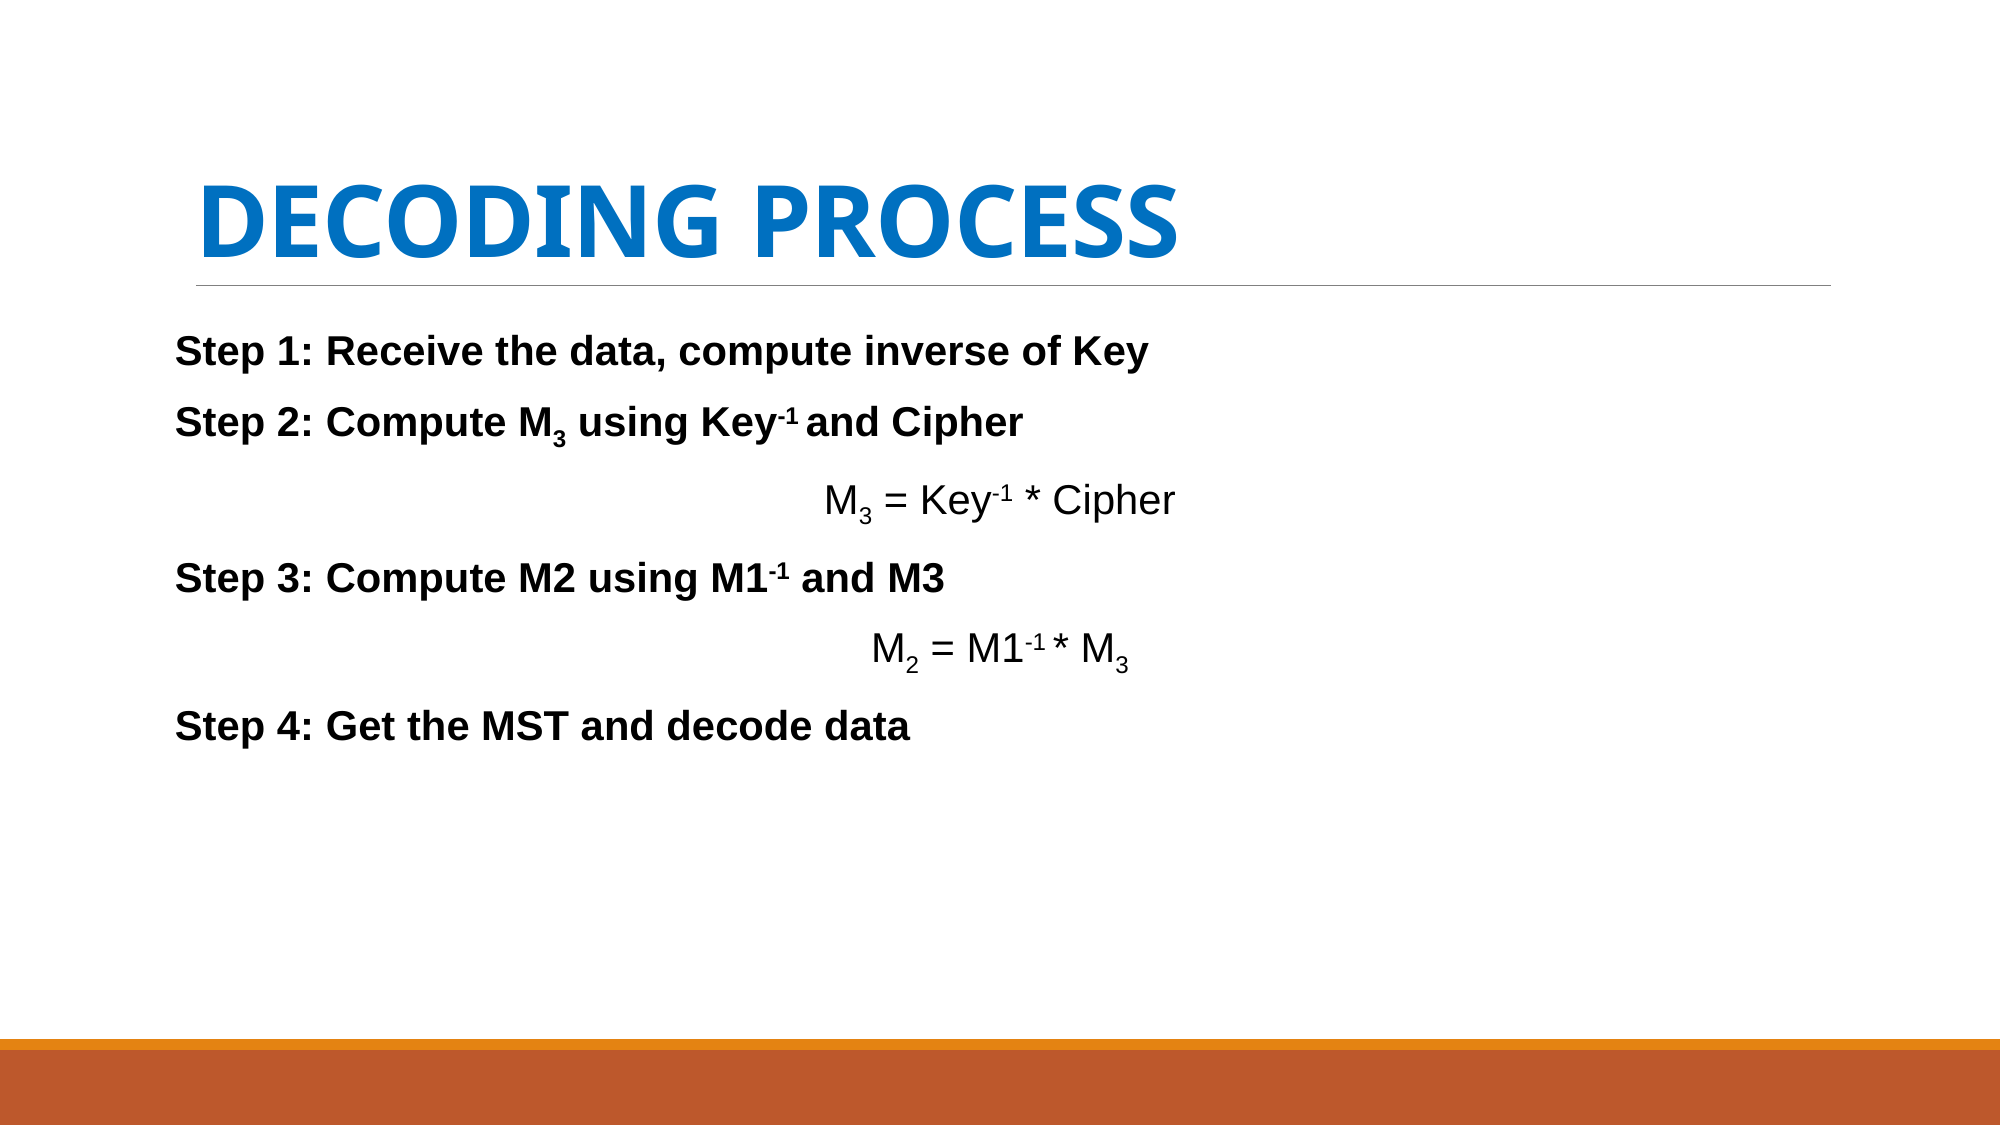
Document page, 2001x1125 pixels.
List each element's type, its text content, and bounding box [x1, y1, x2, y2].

list Step 1: Receive the data, compute inverse of Key Step 2: Compute M3 using Key-1 and Cipher M3 = Key-1 * Cipher Step 3: Compute M2 using M1-1 and M3 M2 = M1-1 * M3 Step 4: Get the MST and decode data [174, 316, 1825, 977]
title DECODING PROCESS [180, 47, 1830, 285]
